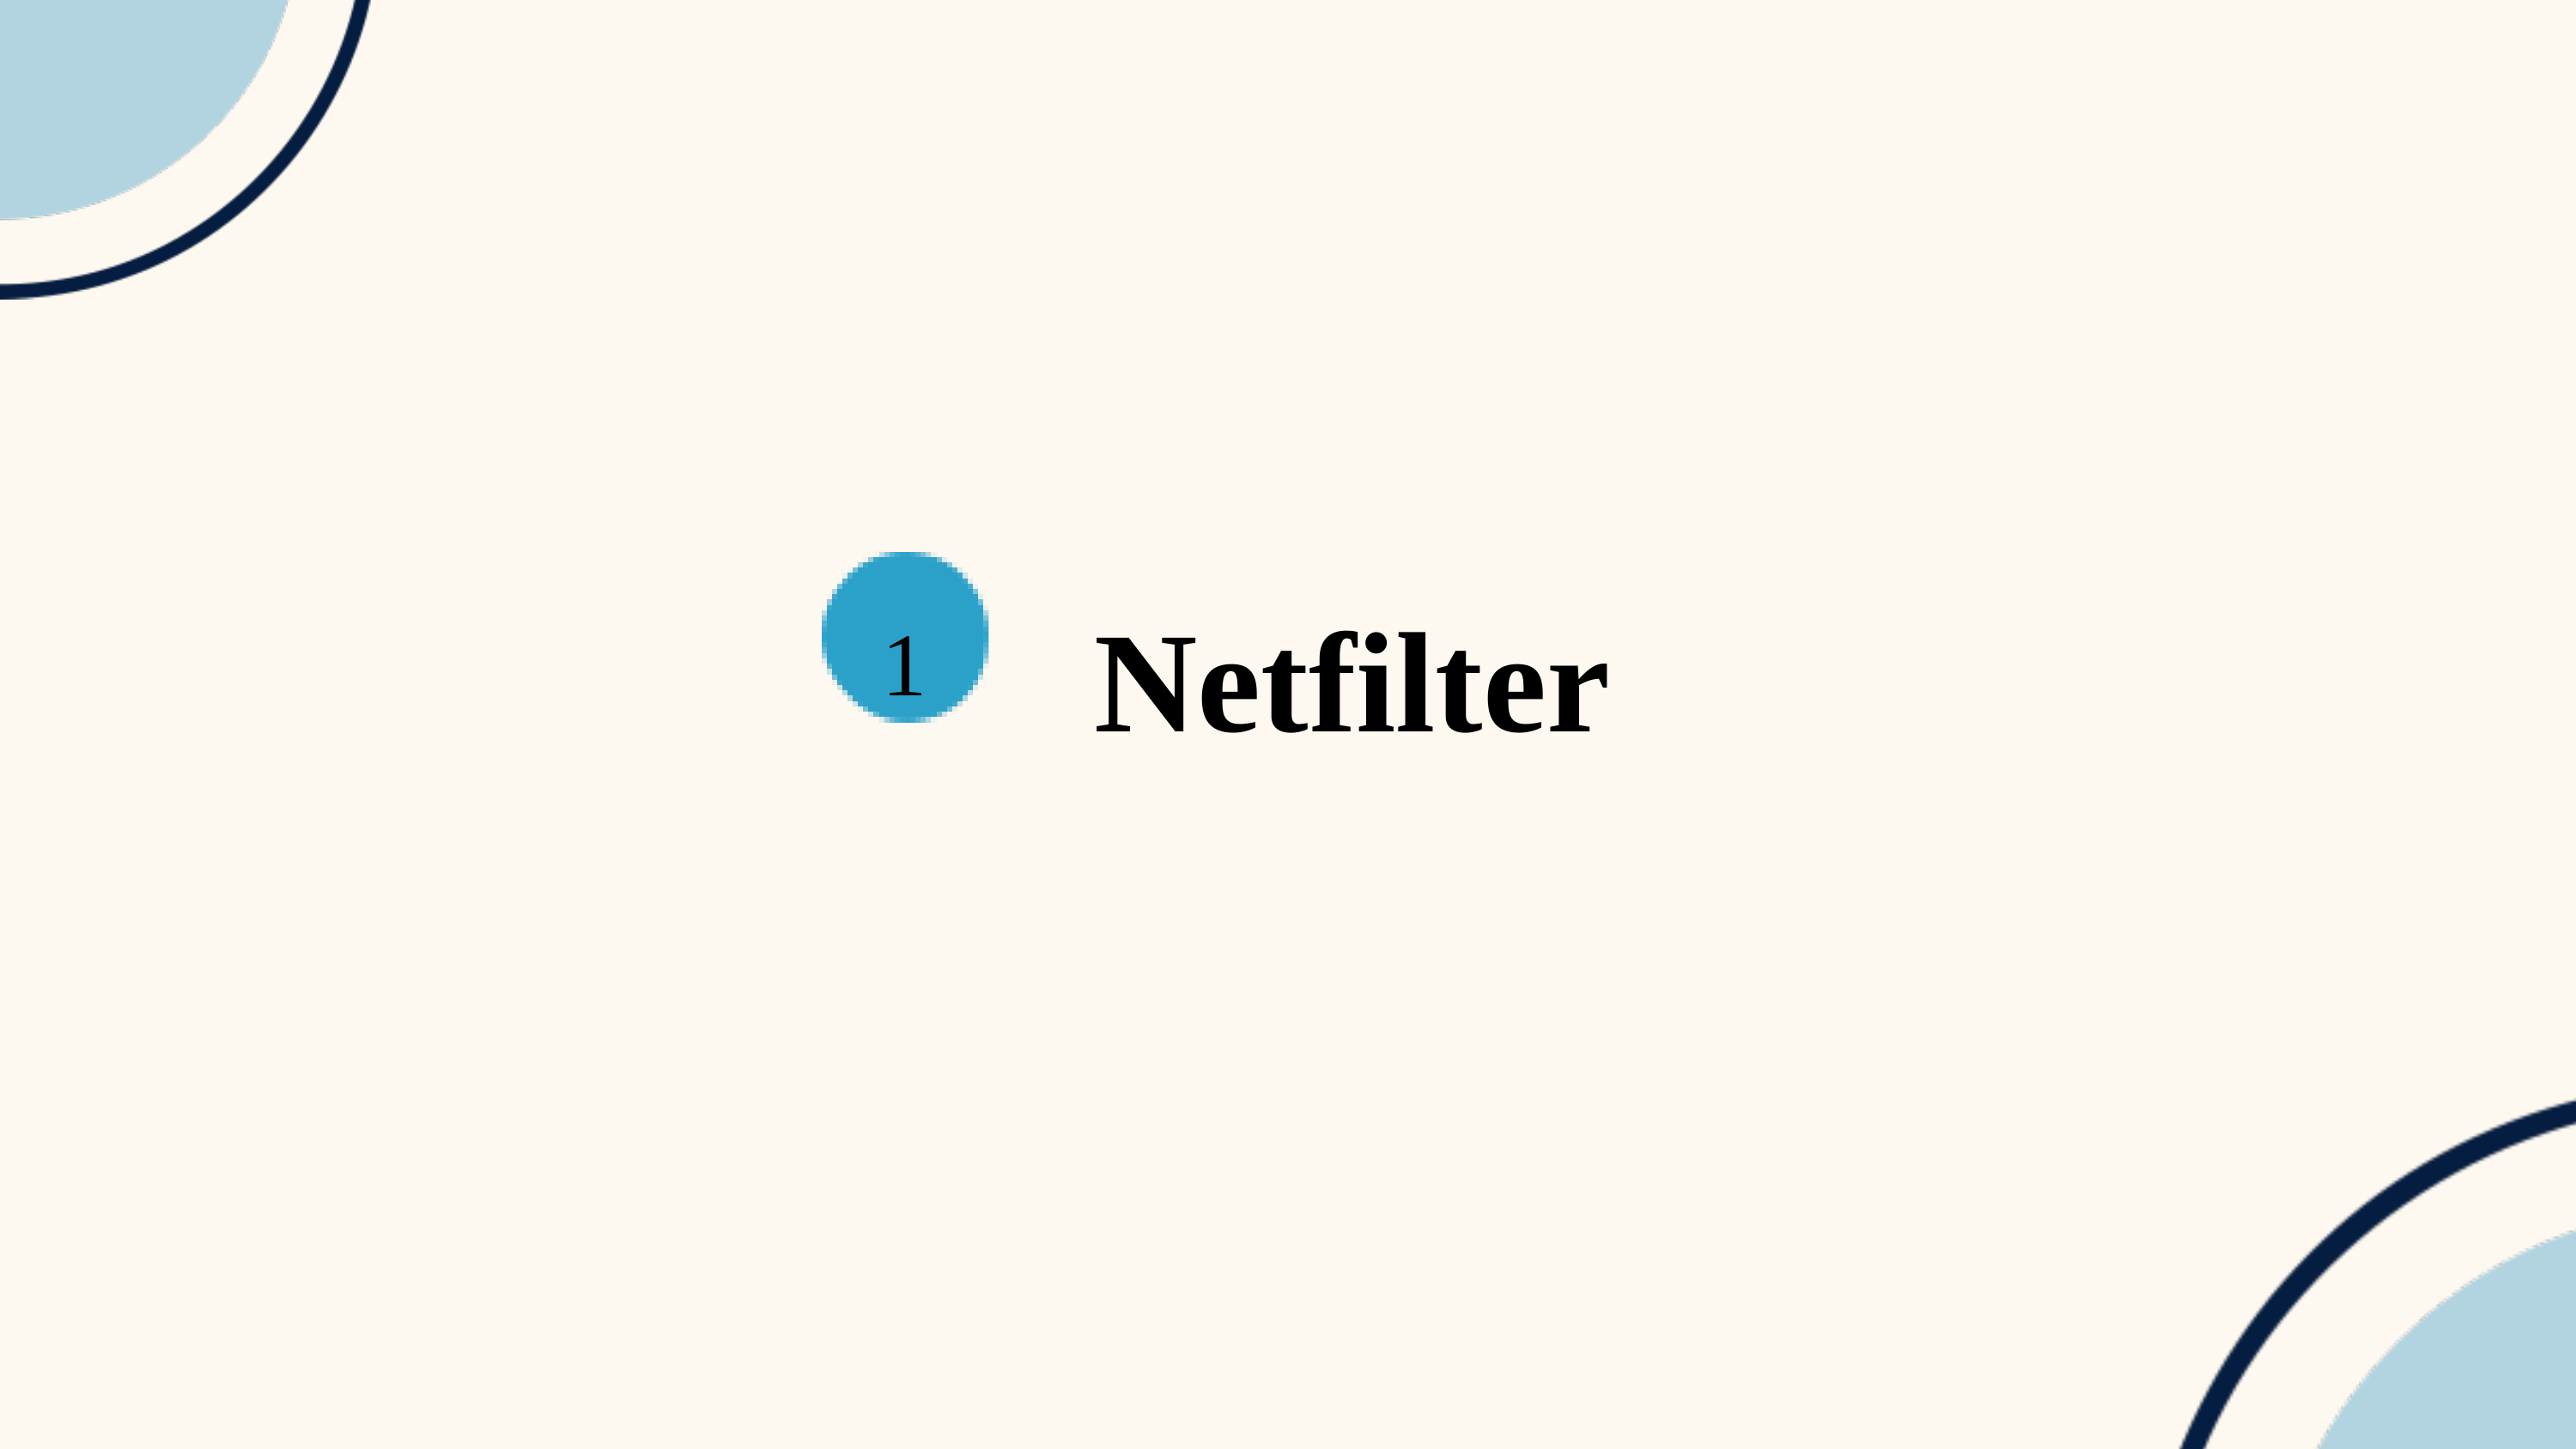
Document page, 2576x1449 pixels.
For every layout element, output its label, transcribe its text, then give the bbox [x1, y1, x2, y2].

text_box Netfilter [1094, 520, 1786, 761]
text_box [2136, 1082, 2576, 1449]
text_box 1 [879, 563, 931, 734]
text_box [0, 0, 380, 300]
text_box [822, 552, 989, 723]
